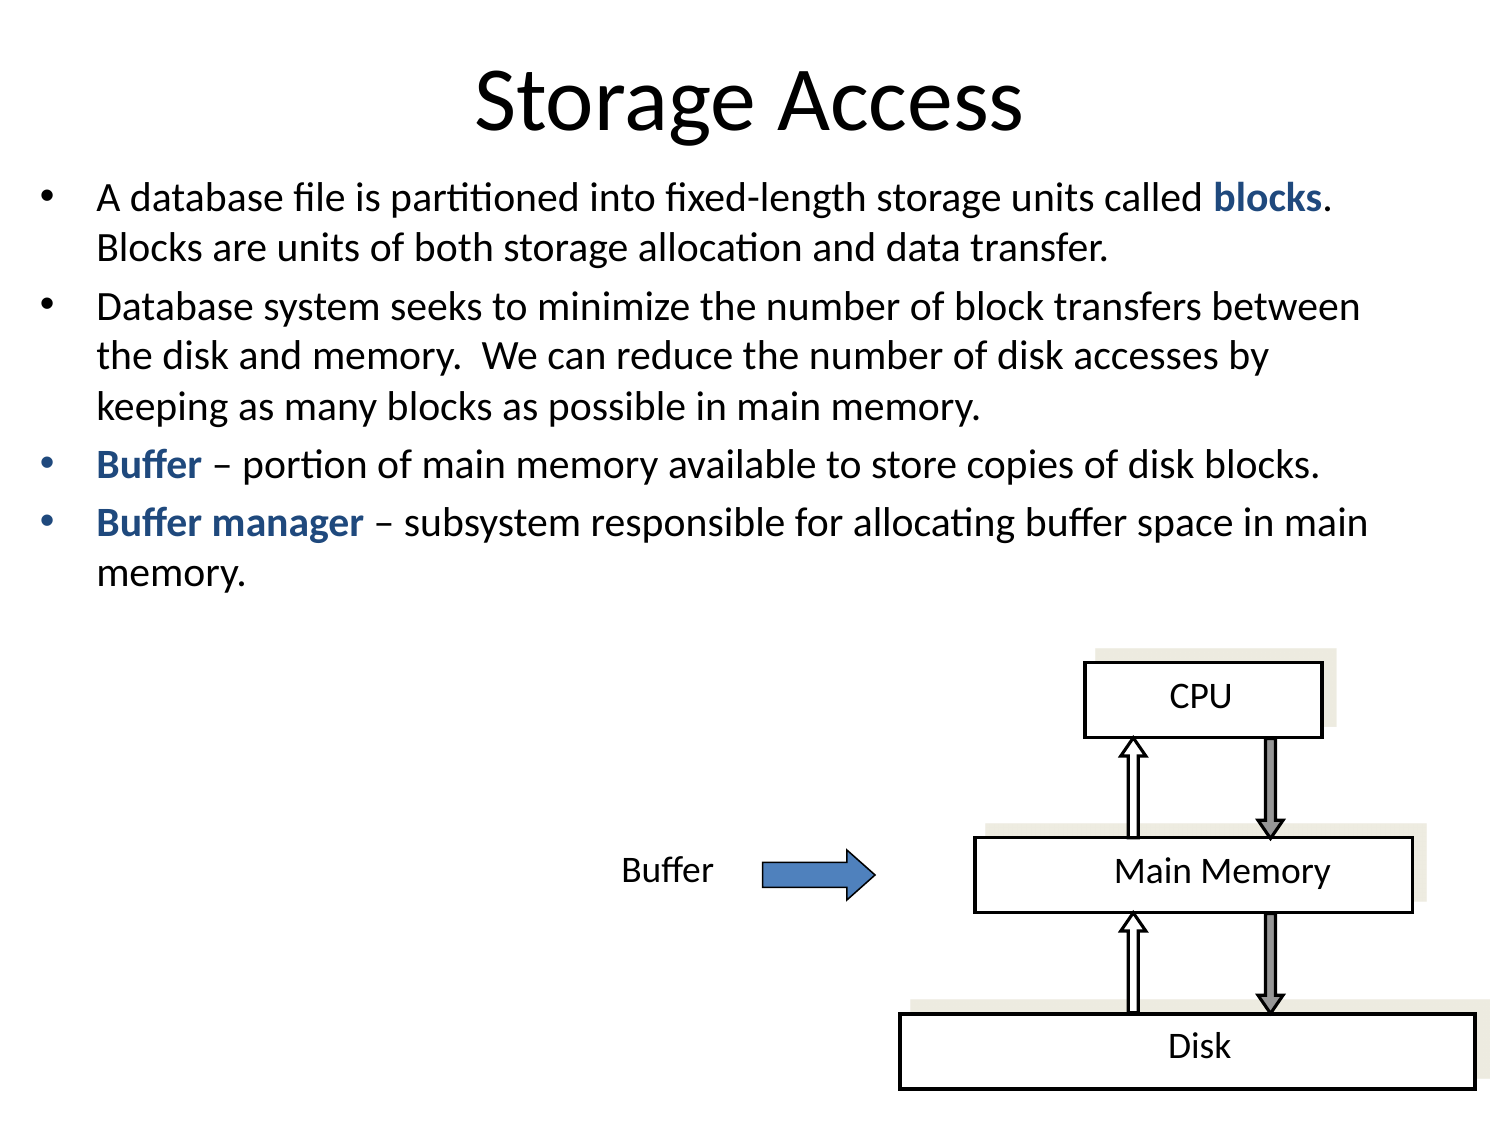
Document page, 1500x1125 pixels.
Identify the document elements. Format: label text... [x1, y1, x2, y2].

title Storage Access [112, 0, 1388, 162]
text_box Buffer [606, 837, 730, 898]
list A database file is partitioned into fixed-length storage units called blocks. Blocks are units of both storage allocation and data transfer. Database system seeks to minimize the number of block transfers between the disk and memory. We can reduce the number of disk accesses by keeping as many blocks as possible in main memory. Buffer – portion of main memory available to store copies of disk blocks. Buffer manager – subsystem responsible for allocating buffer space in main memory. [24, 162, 1400, 717]
text_box [762, 849, 876, 901]
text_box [899, 662, 1476, 1090]
